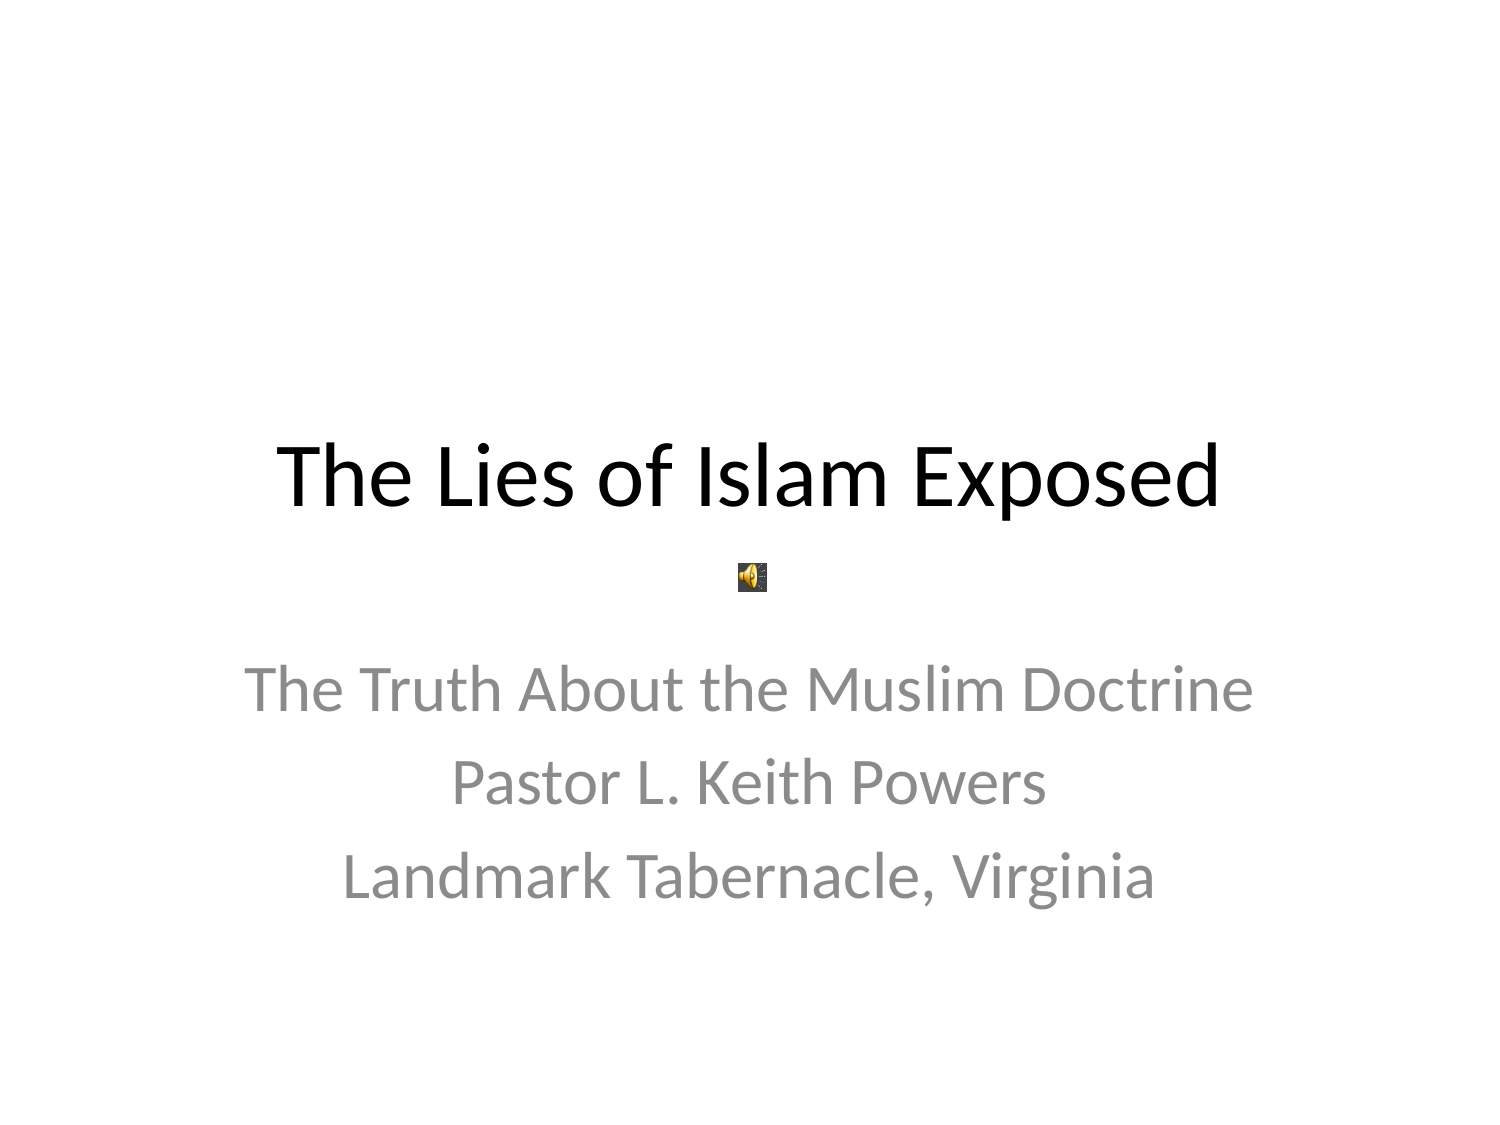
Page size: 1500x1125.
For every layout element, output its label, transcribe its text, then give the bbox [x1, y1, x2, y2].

subtitle The Truth About the Muslim Doctrine Pastor L. Keith Powers Landmark Tabernacle, Virginia [225, 637, 1275, 925]
title The Lies of Islam Exposed [112, 349, 1388, 591]
picture [737, 562, 768, 593]
